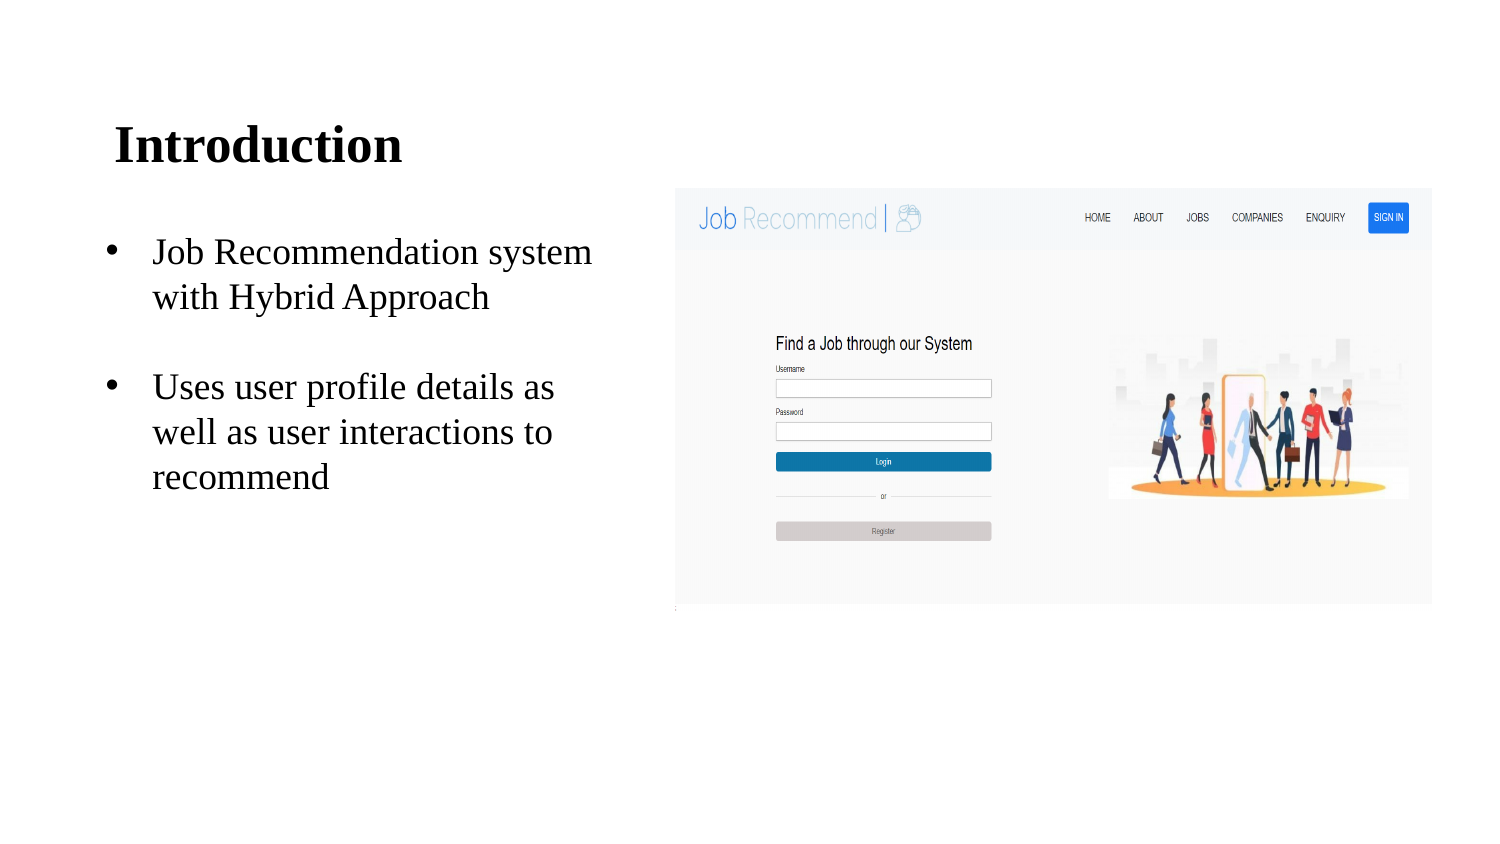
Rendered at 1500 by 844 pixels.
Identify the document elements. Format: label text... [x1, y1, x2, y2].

title Introduction [114, 94, 1500, 189]
text_box Job Recommendation system with Hybrid Approach Uses user profile details as well as user interactions to recommend [68, 212, 643, 478]
picture [675, 188, 1433, 611]
